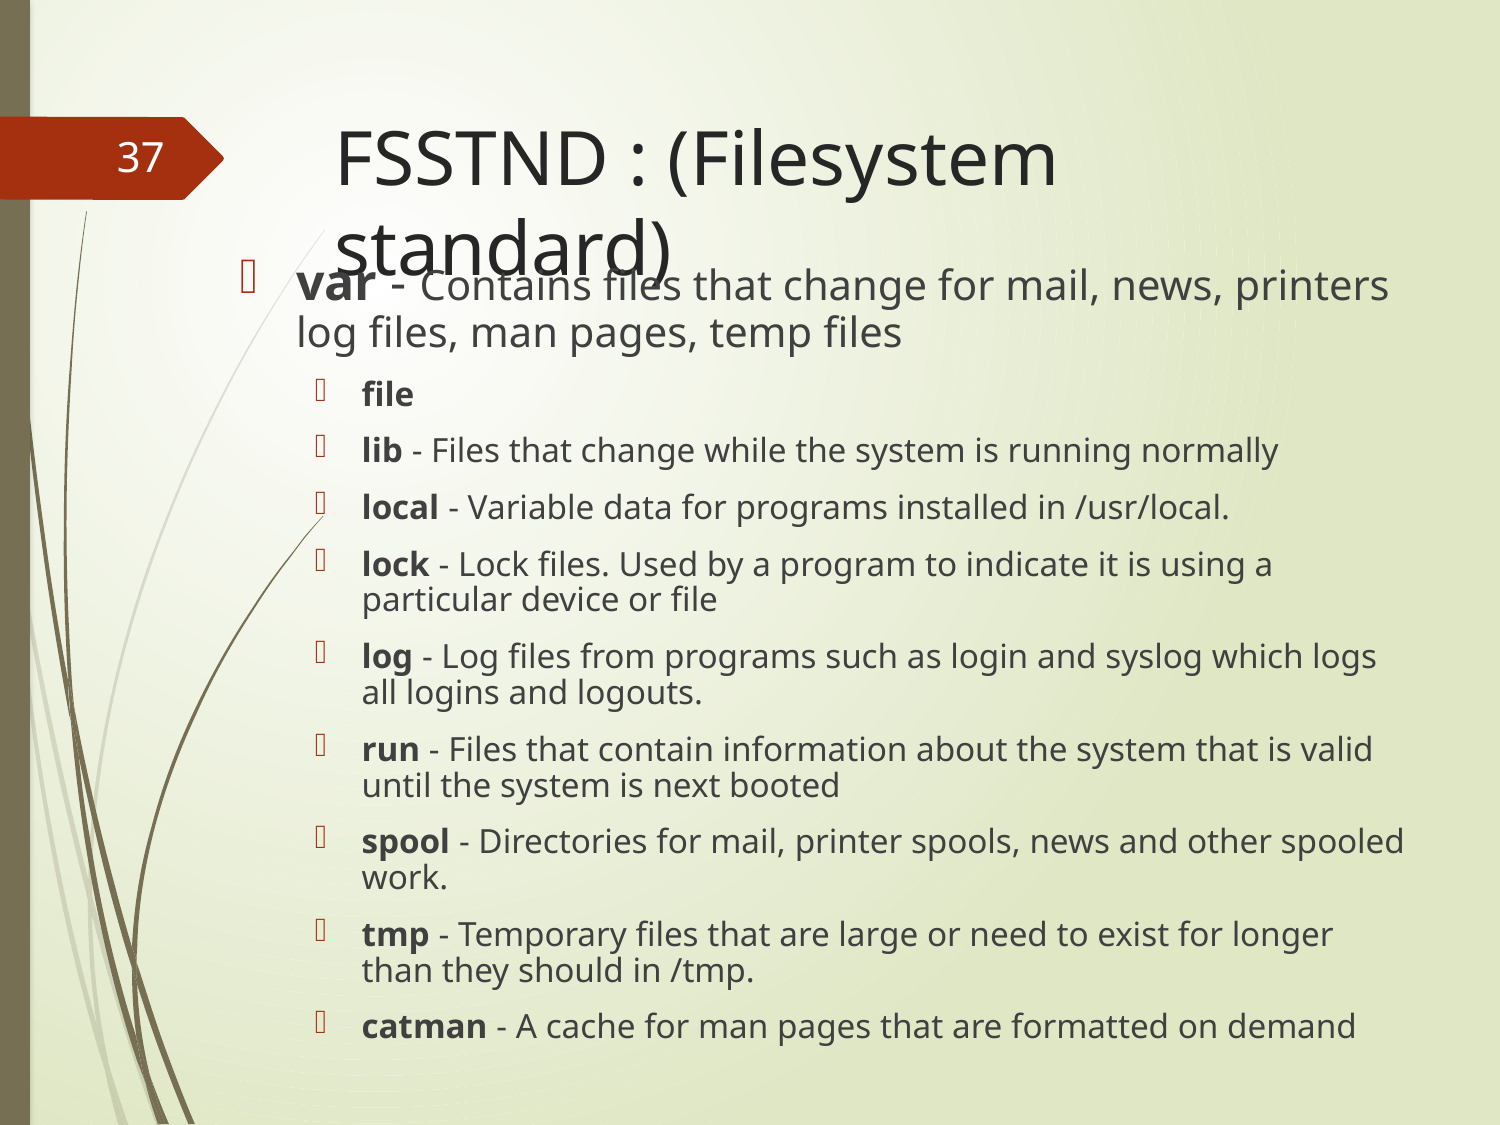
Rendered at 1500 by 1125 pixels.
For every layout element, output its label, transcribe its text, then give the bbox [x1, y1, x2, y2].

slide_number 37 [83, 129, 180, 190]
list var - Contains files that change for mail, news, printers log files, man pages, temp files file lib - Files that change while the system is running normally local - Variable data for programs installed in /usr/local. lock - Lock files. Used by a program to indicate it is using a particular device or file log - Log files from programs such as login and syslog which logs all logins and logouts. run - Files that contain information about the system that is valid until the system is next booted spool - Directories for mail, printer spools, news and other spooled work. tmp - Temporary files that are large or need to exist for longer than they should in /tmp. catman - A cache for man pages that are formatted on demand [224, 249, 1425, 1063]
title FSSTND : (Filesystem standard) [319, 102, 1400, 249]
